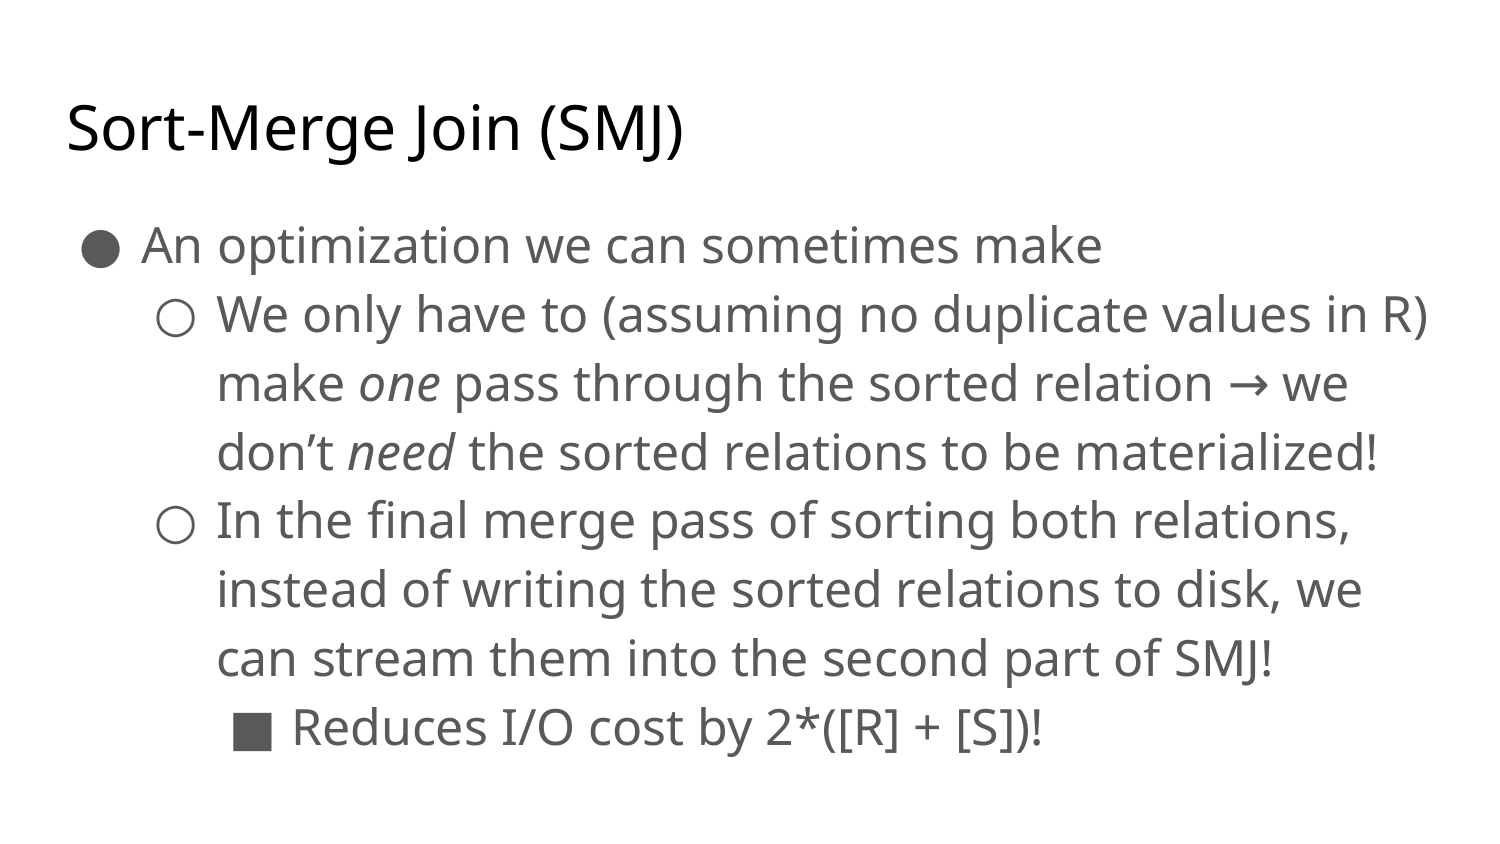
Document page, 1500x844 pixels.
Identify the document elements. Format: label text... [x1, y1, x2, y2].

list An optimization we can sometimes make We only have to (assuming no duplicate values in R) make one pass through the sorted relation → we don’t need the sorted relations to be materialized! In the final merge pass of sorting both relations, instead of writing the sorted relations to disk, we can stream them into the second part of SMJ! Reduces I/O cost by 2*([R] + [S])! [51, 189, 1449, 740]
title Sort-Merge Join (SMJ) [51, 72, 1449, 167]
